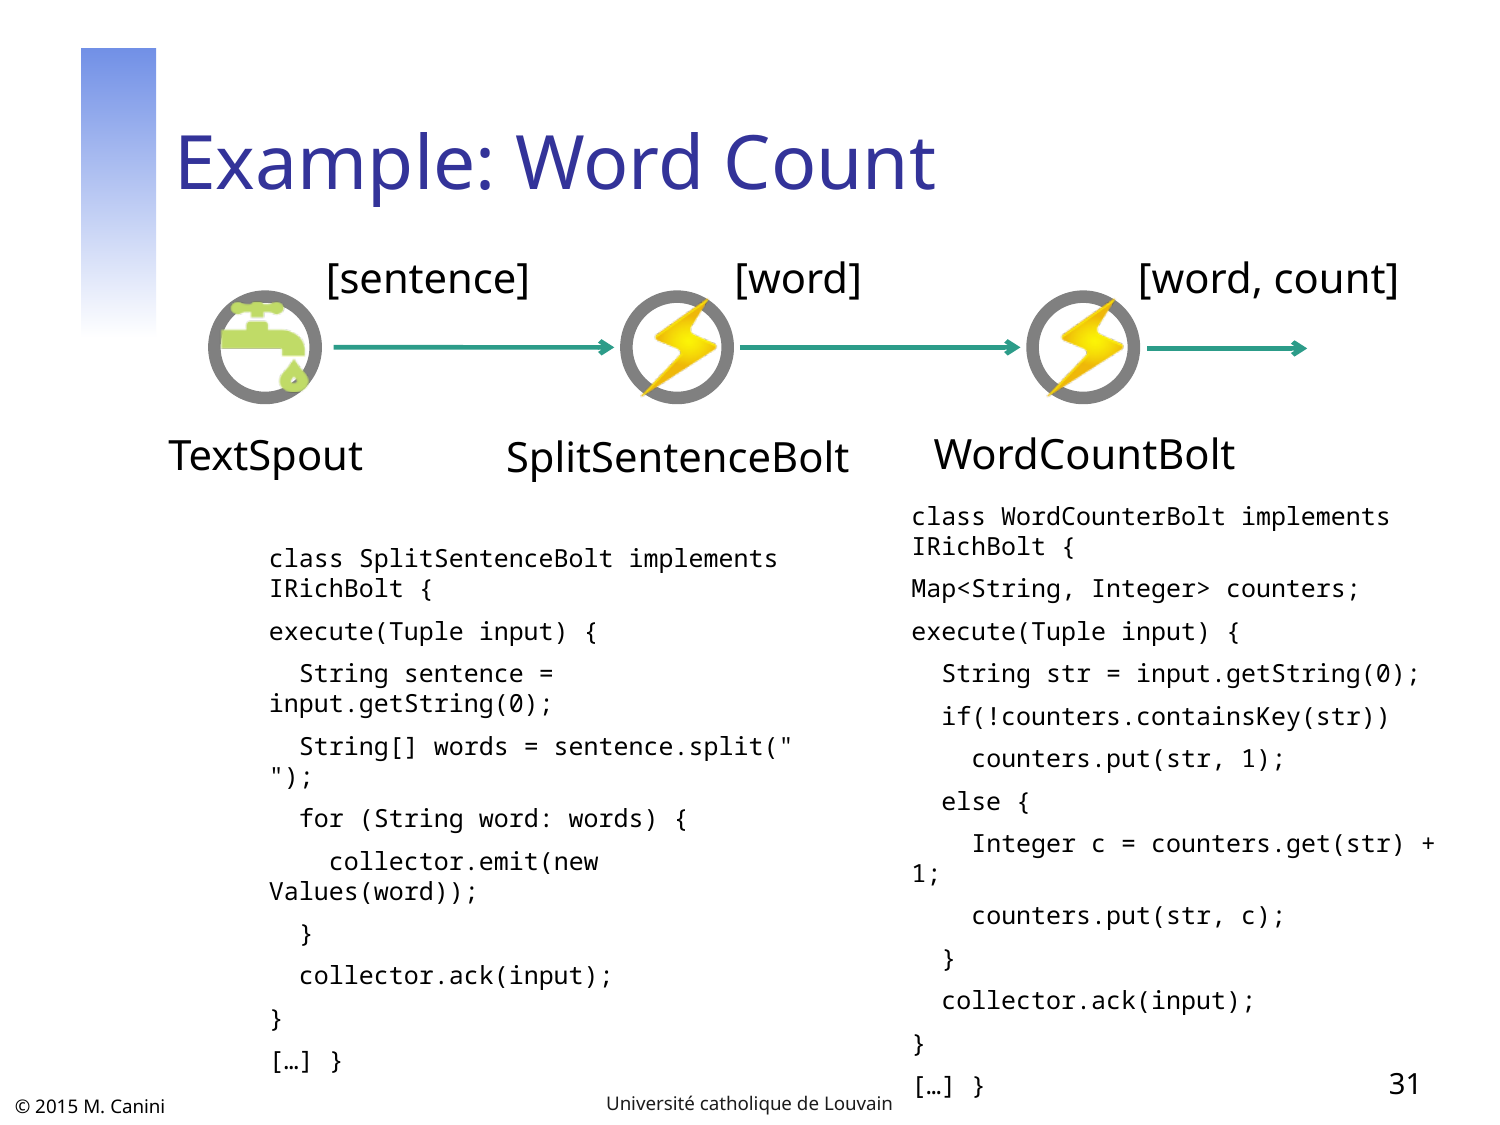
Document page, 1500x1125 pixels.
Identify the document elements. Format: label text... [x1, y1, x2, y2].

slide_number 31 [1124, 1037, 1438, 1113]
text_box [614, 295, 741, 400]
text_box [sentence] [310, 244, 545, 309]
text_box WordCountBolt [918, 420, 1251, 486]
text_box TextSpout [153, 420, 378, 486]
title Example: Word Count [158, 49, 1438, 213]
text_box [word] [719, 244, 877, 309]
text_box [196, 290, 334, 404]
text_box [word, count] [1123, 244, 1415, 309]
footer Université catholique de Louvain [512, 1083, 987, 1125]
text_box class WordCounterBolt implements IRichBolt { Map<String, Integer> counters; execute(Tuple input) { String str = input.getString(0); if(!counters.containsKey(str)) counters.put(str, 1); else { Integer c = counters.get(str) + 1; counters.put(str, c); } collector.ack(input); } […] } [896, 492, 1458, 1108]
text_box class SplitSentenceBolt implements IRichBolt { execute(Tuple input) { String sentence = input.getString(0); String[] words = sentence.split(" "); for (String word: words) { collector.emit(new Values(word)); } collector.ack(input); } […] } [254, 535, 827, 1083]
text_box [1020, 295, 1147, 400]
text_box SplitSentenceBolt [491, 423, 865, 489]
